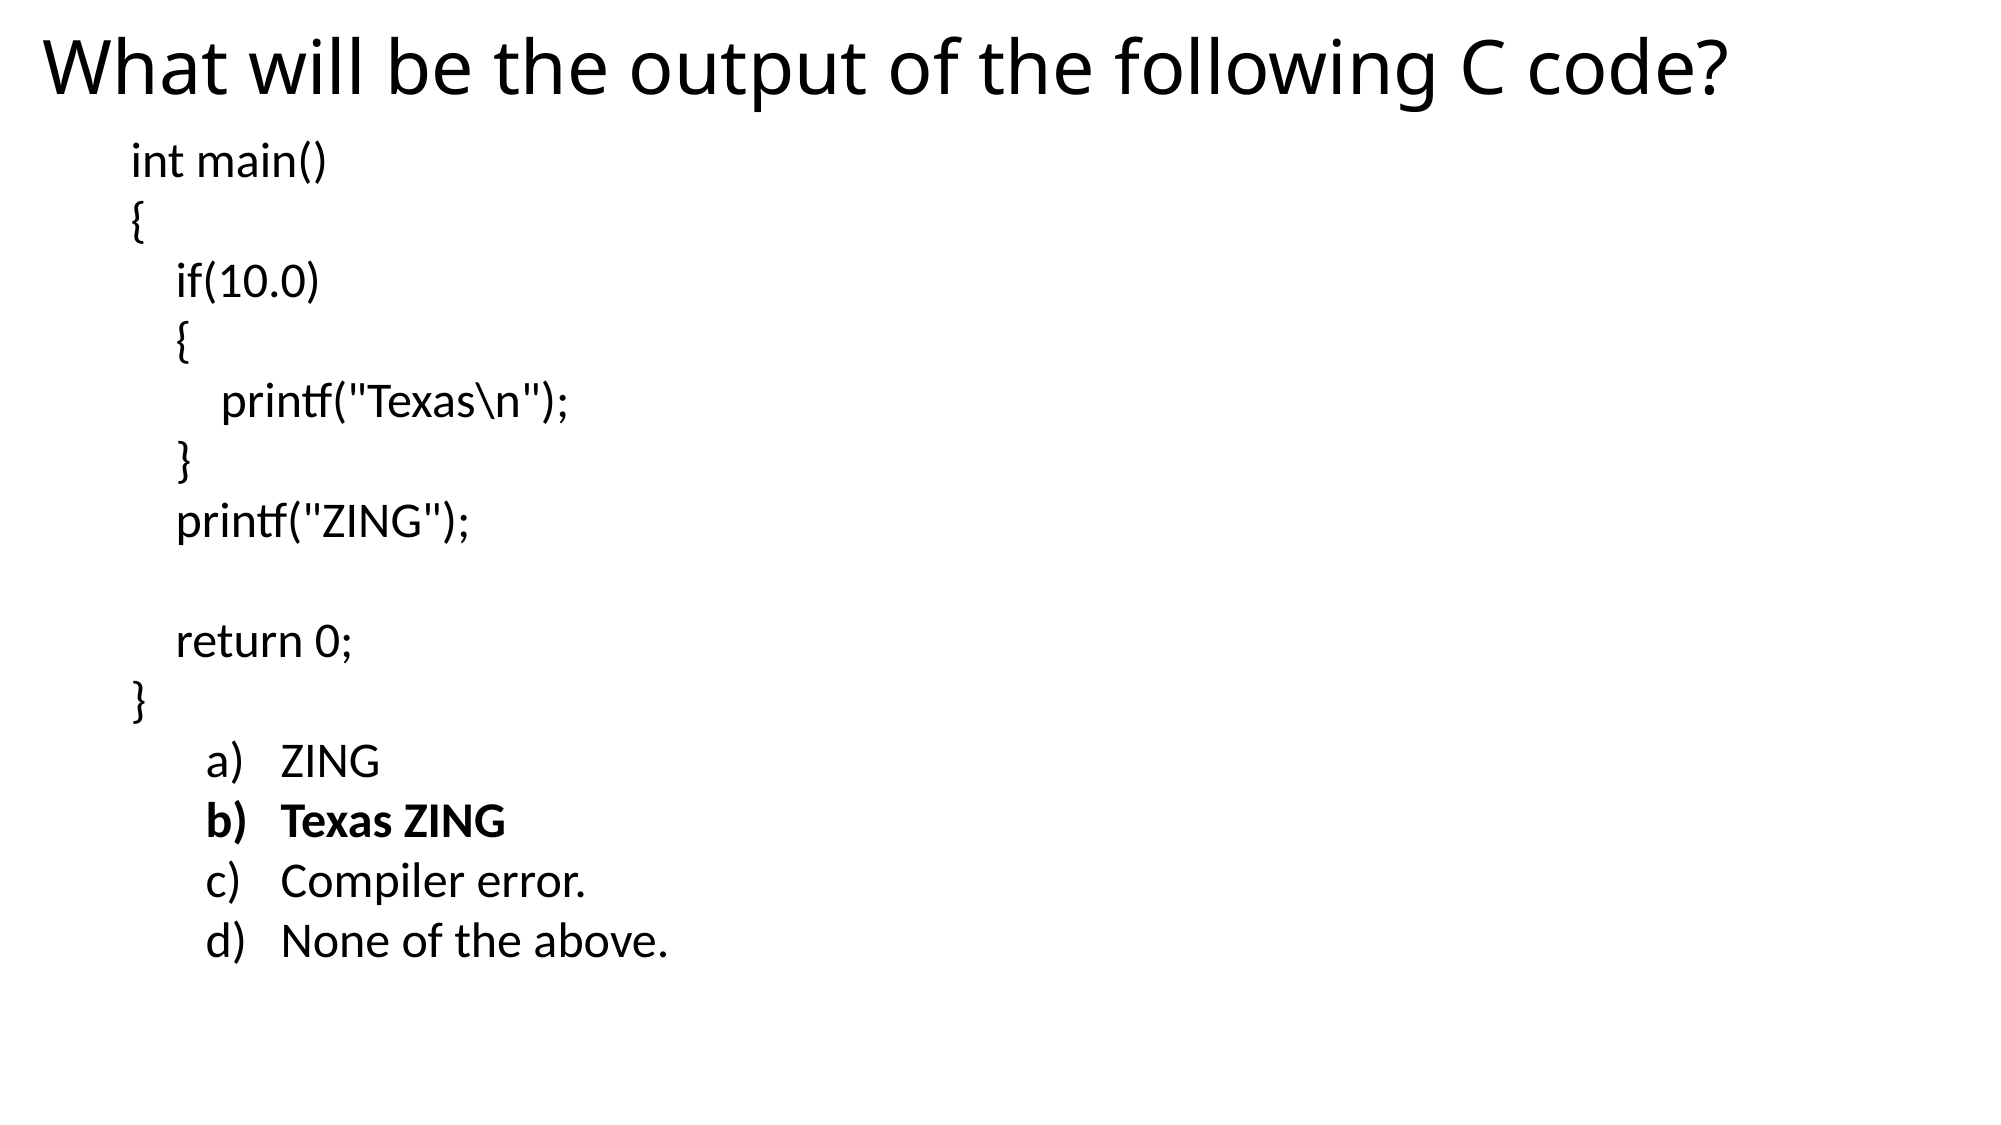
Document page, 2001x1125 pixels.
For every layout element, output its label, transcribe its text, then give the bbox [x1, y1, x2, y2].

text_box int main() { if(10.0) { printf("Texas\n"); } printf("ZING"); return 0; } ZING Texas ZING Compiler error. None of the above. [115, 120, 1665, 976]
title What will be the output of the following C code? [27, 19, 1753, 121]
